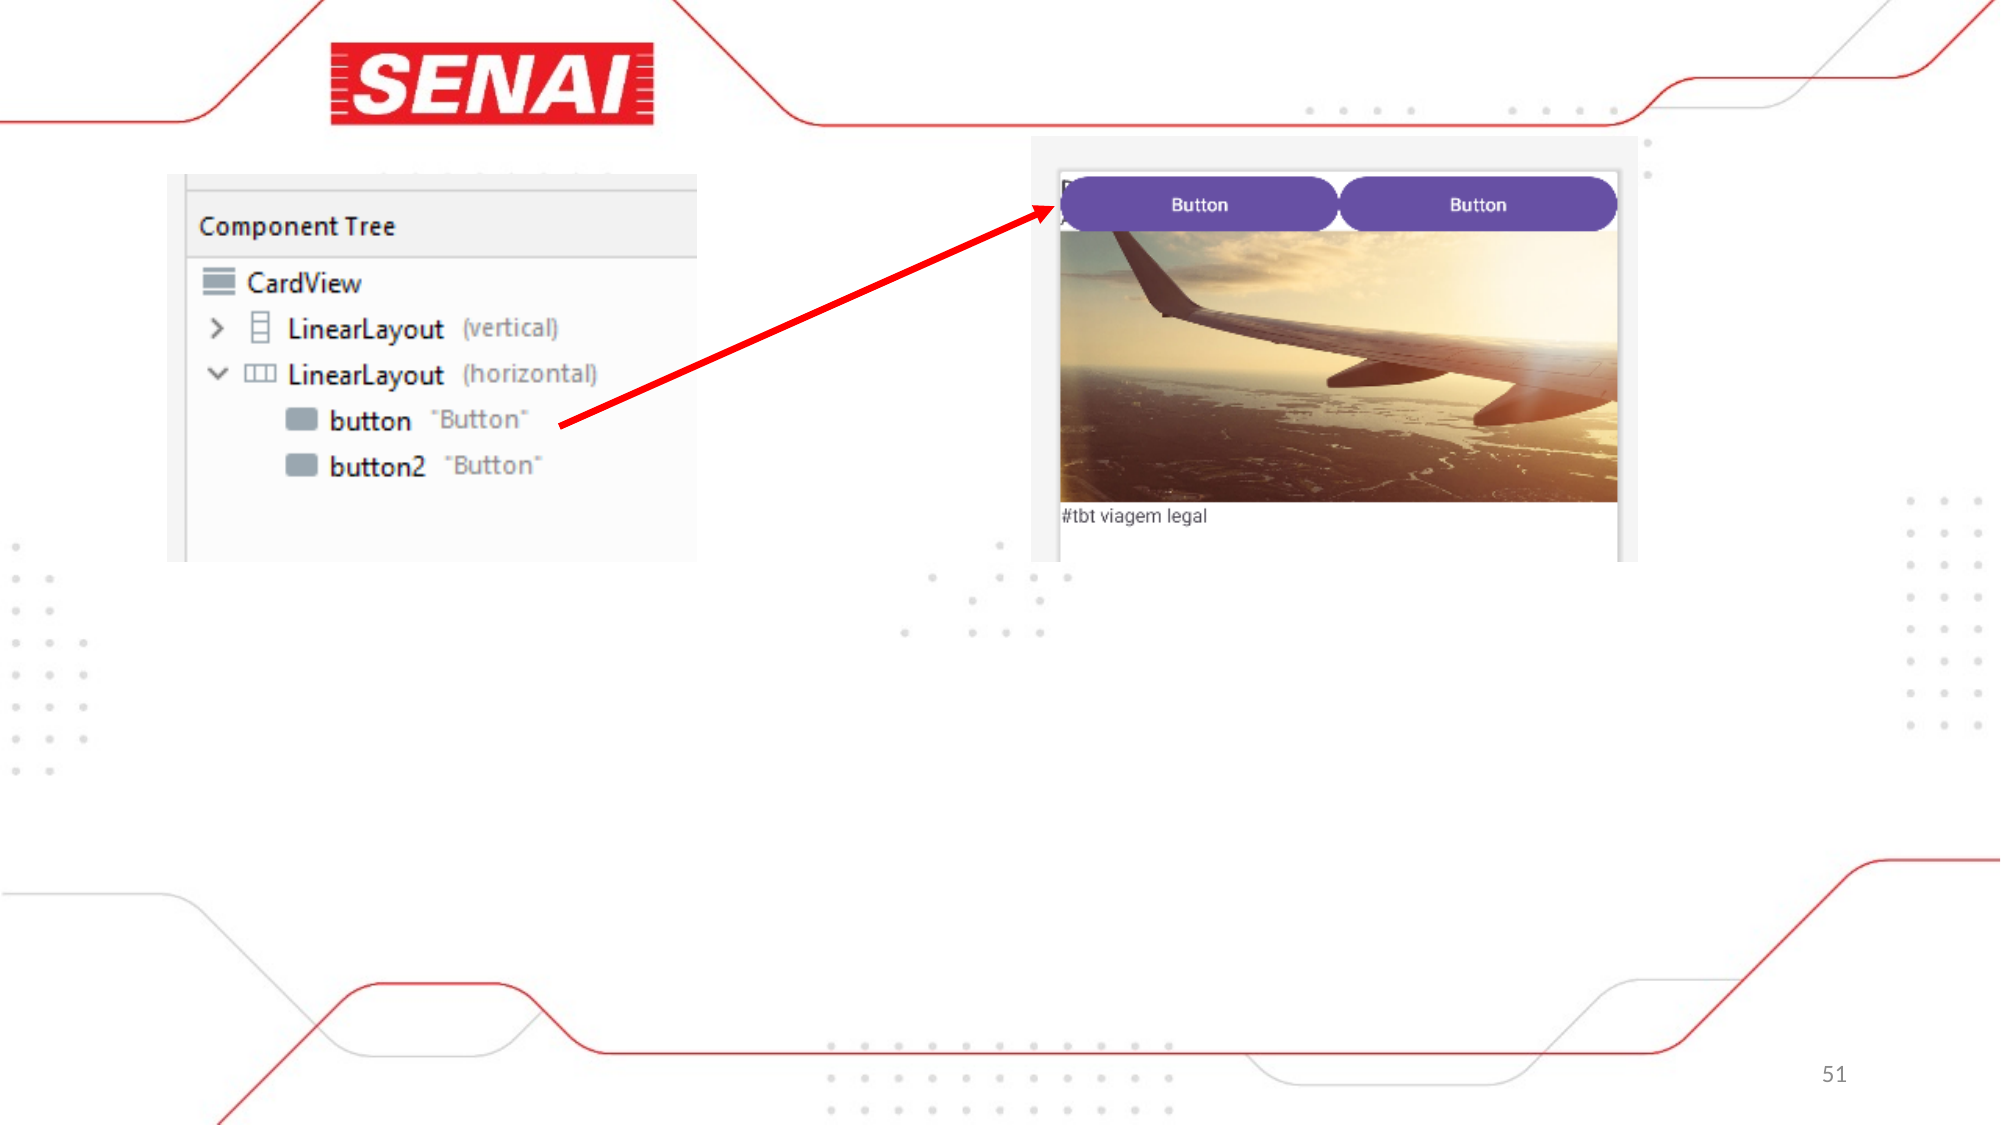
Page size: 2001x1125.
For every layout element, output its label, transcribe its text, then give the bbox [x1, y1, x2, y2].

slide_number 51 [1412, 1042, 1863, 1103]
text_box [559, 206, 1055, 427]
picture [0, 0, 2001, 1125]
